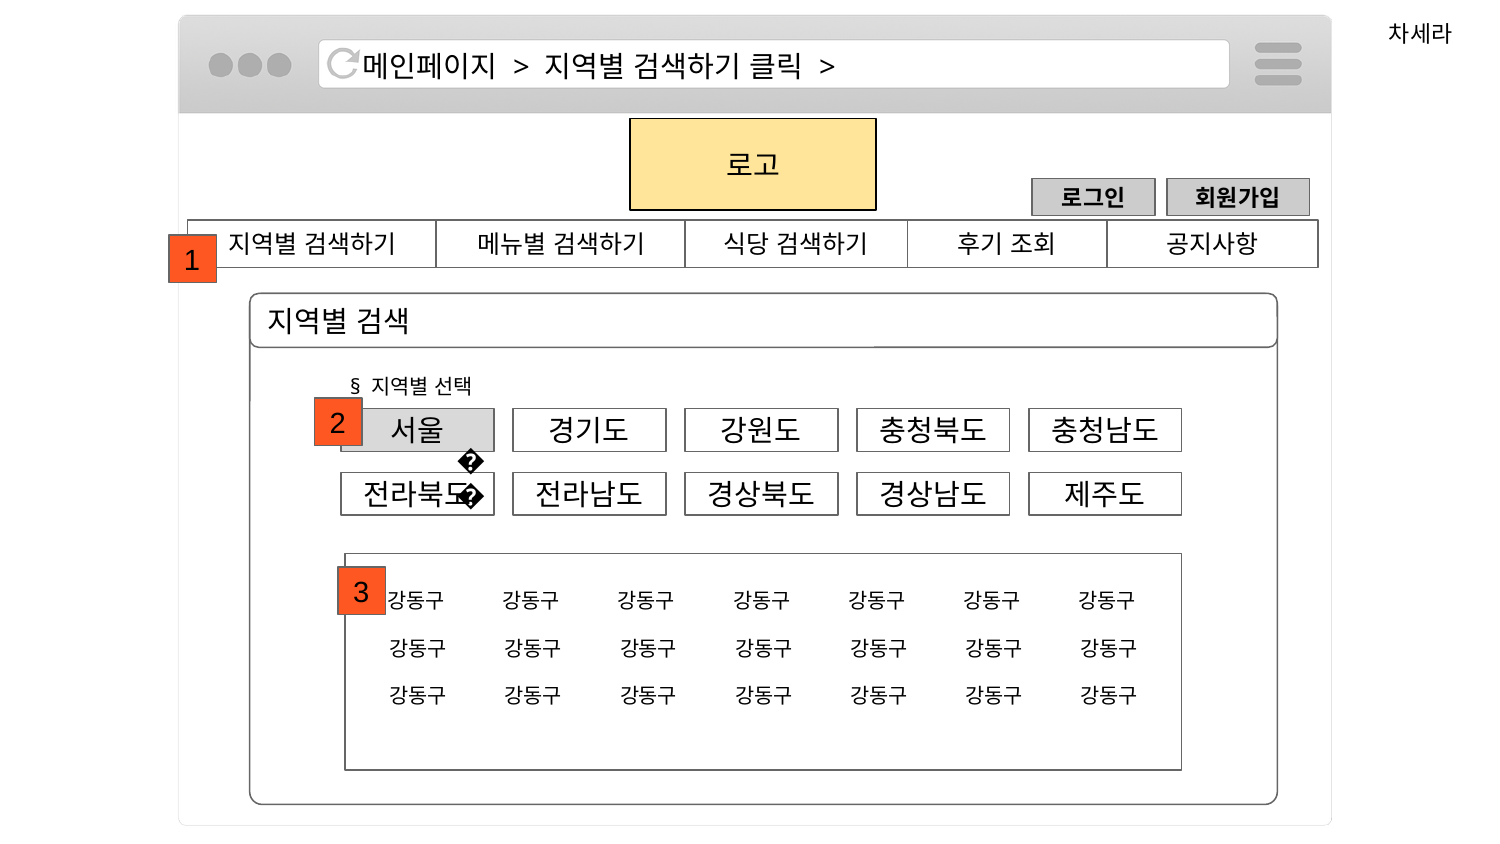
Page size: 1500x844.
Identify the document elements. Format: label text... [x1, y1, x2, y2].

picture [168, 5, 1332, 839]
text_box 차세라 [1374, 5, 1486, 61]
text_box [249, 293, 1278, 805]
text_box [187, 219, 1319, 268]
